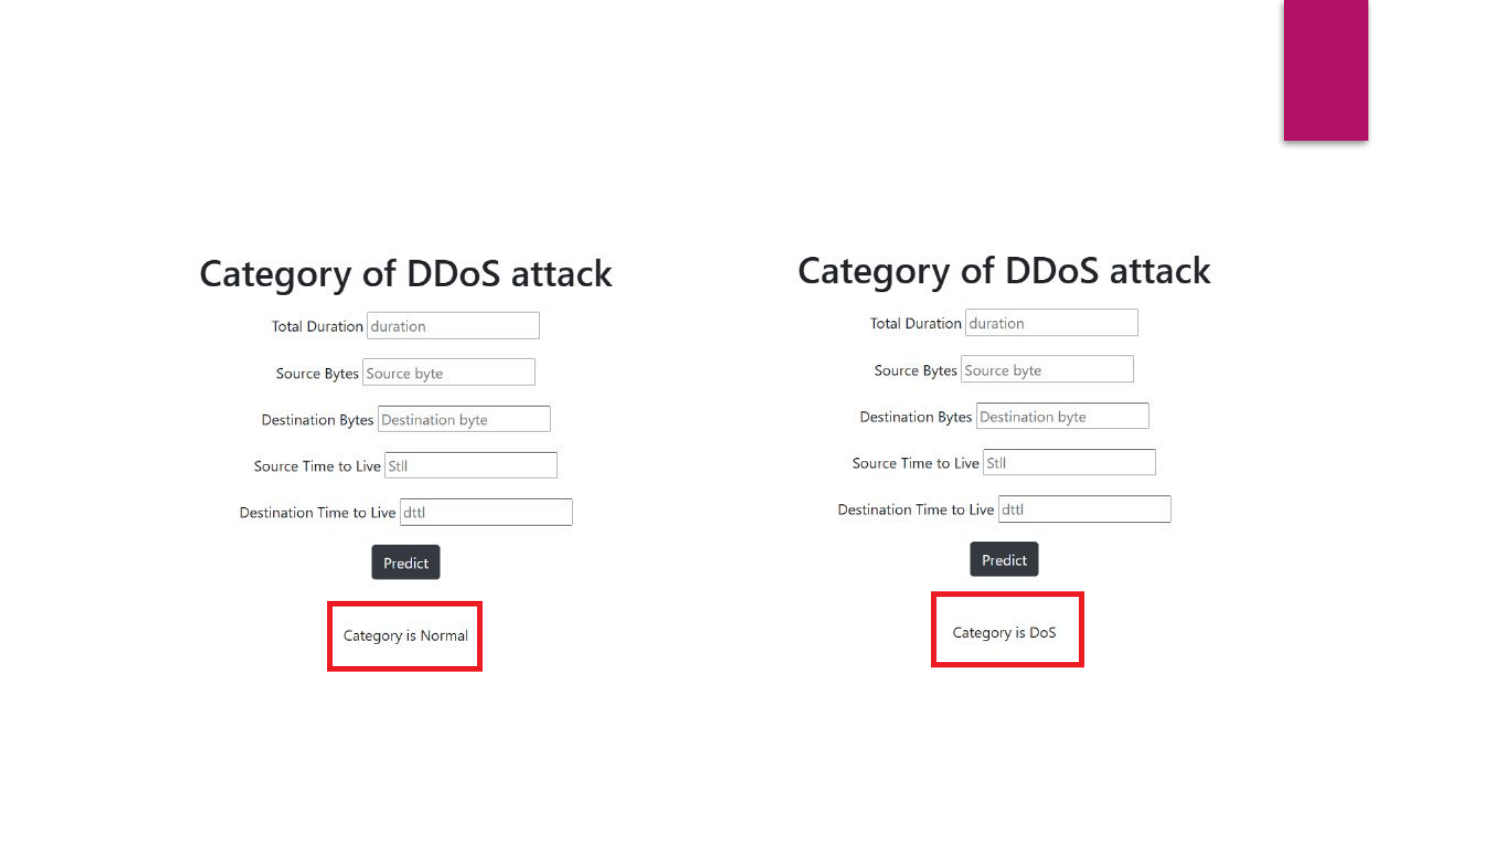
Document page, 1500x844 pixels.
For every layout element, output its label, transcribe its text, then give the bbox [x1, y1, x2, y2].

picture [751, 201, 1321, 742]
slide_number knkjb [1273, 0, 1500, 224]
picture [134, 186, 730, 735]
